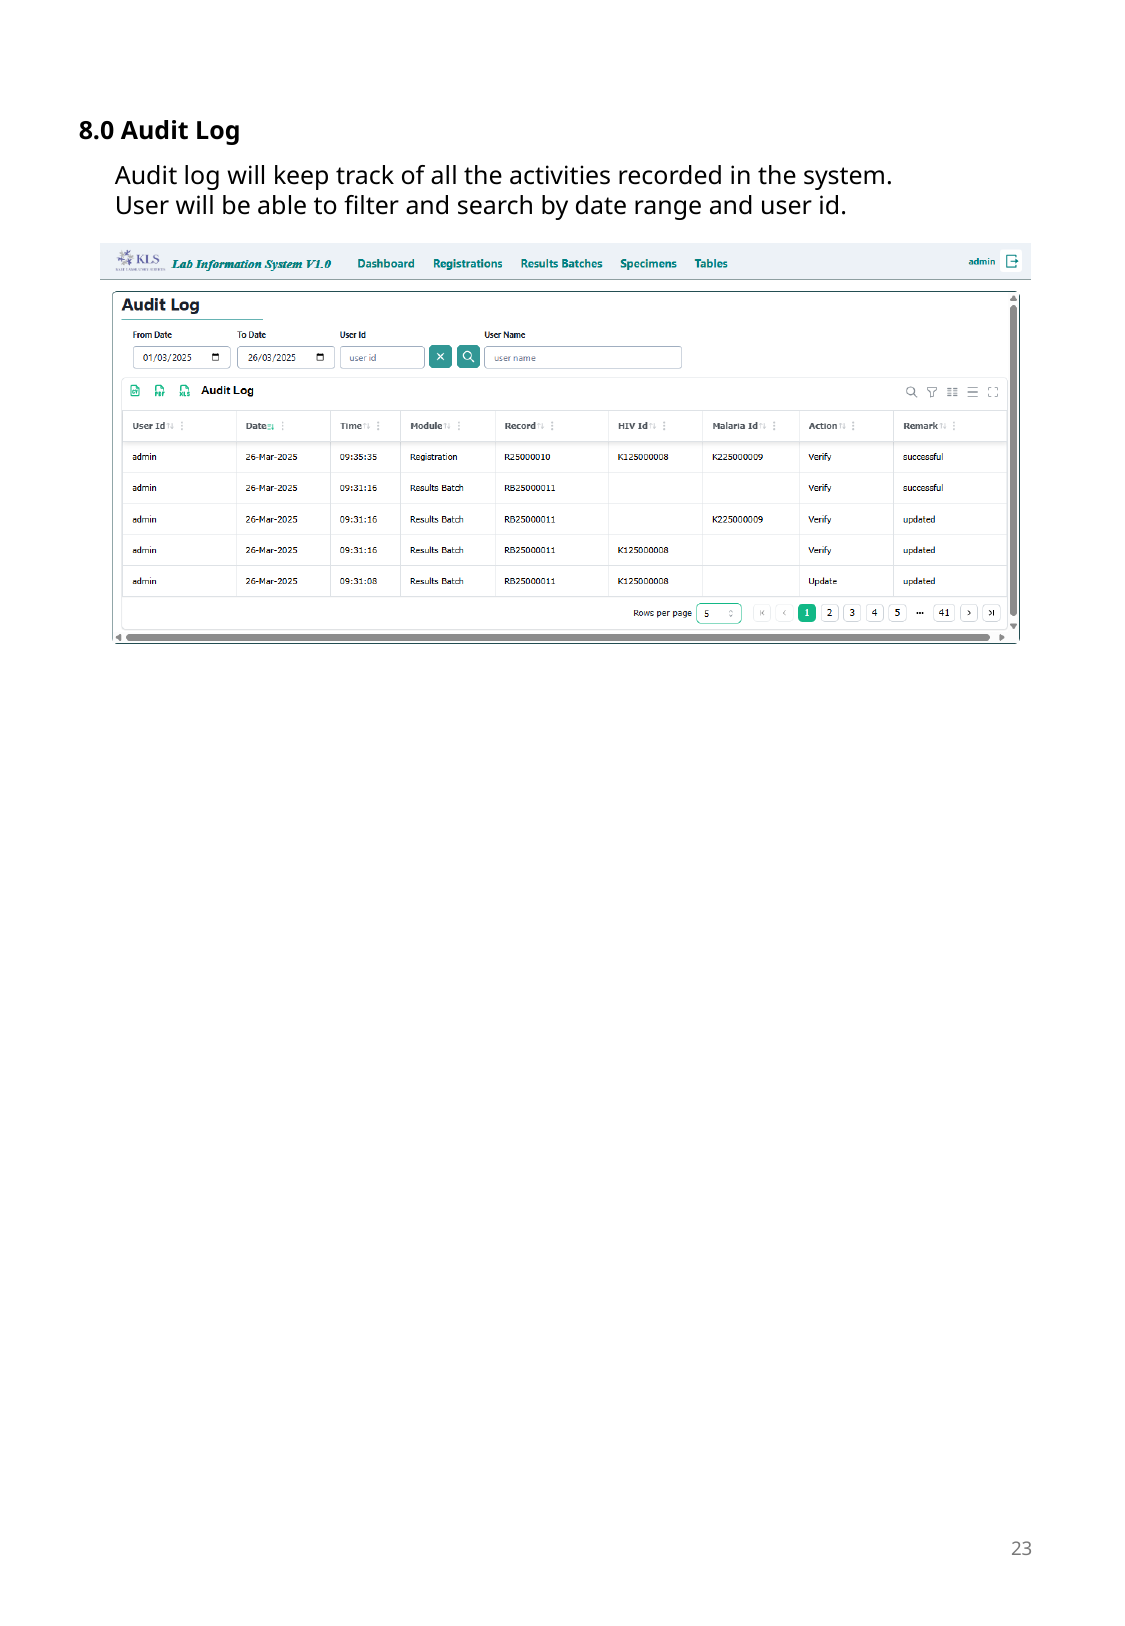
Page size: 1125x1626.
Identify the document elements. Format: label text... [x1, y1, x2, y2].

slide_number 23 [794, 1506, 1048, 1593]
text_box Audit log will keep track of all the activities recorded in the system. User will be able to filter and search by date range and user id. [100, 152, 967, 227]
picture [99, 243, 1031, 660]
text_box 8.0 Audit Log [64, 107, 443, 152]
